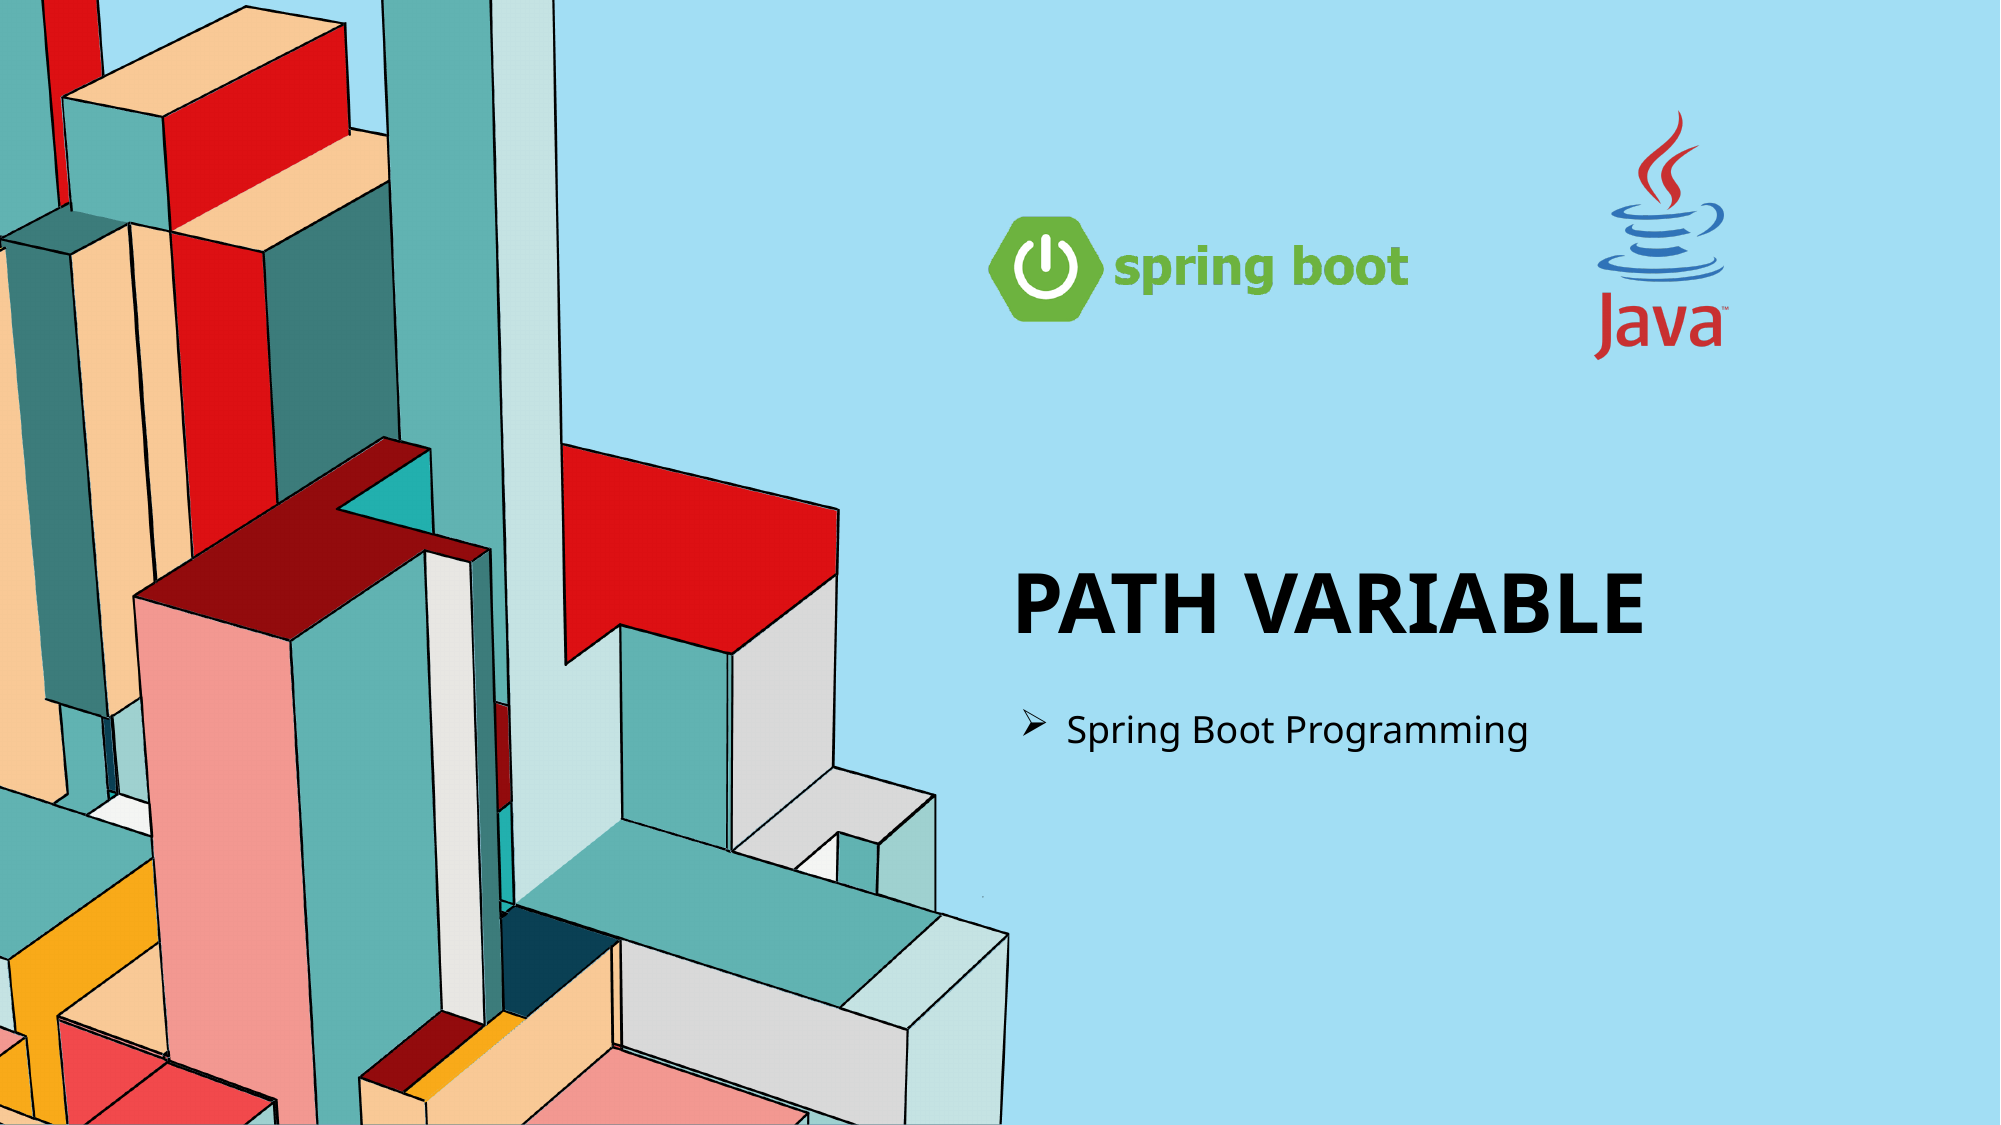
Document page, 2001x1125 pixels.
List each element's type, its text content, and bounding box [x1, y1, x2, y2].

picture [0, 0, 1424, 1125]
title Path Variable [996, 157, 1853, 659]
picture [1523, 97, 1798, 372]
text_box Spring Boot Programming [1004, 698, 1677, 758]
